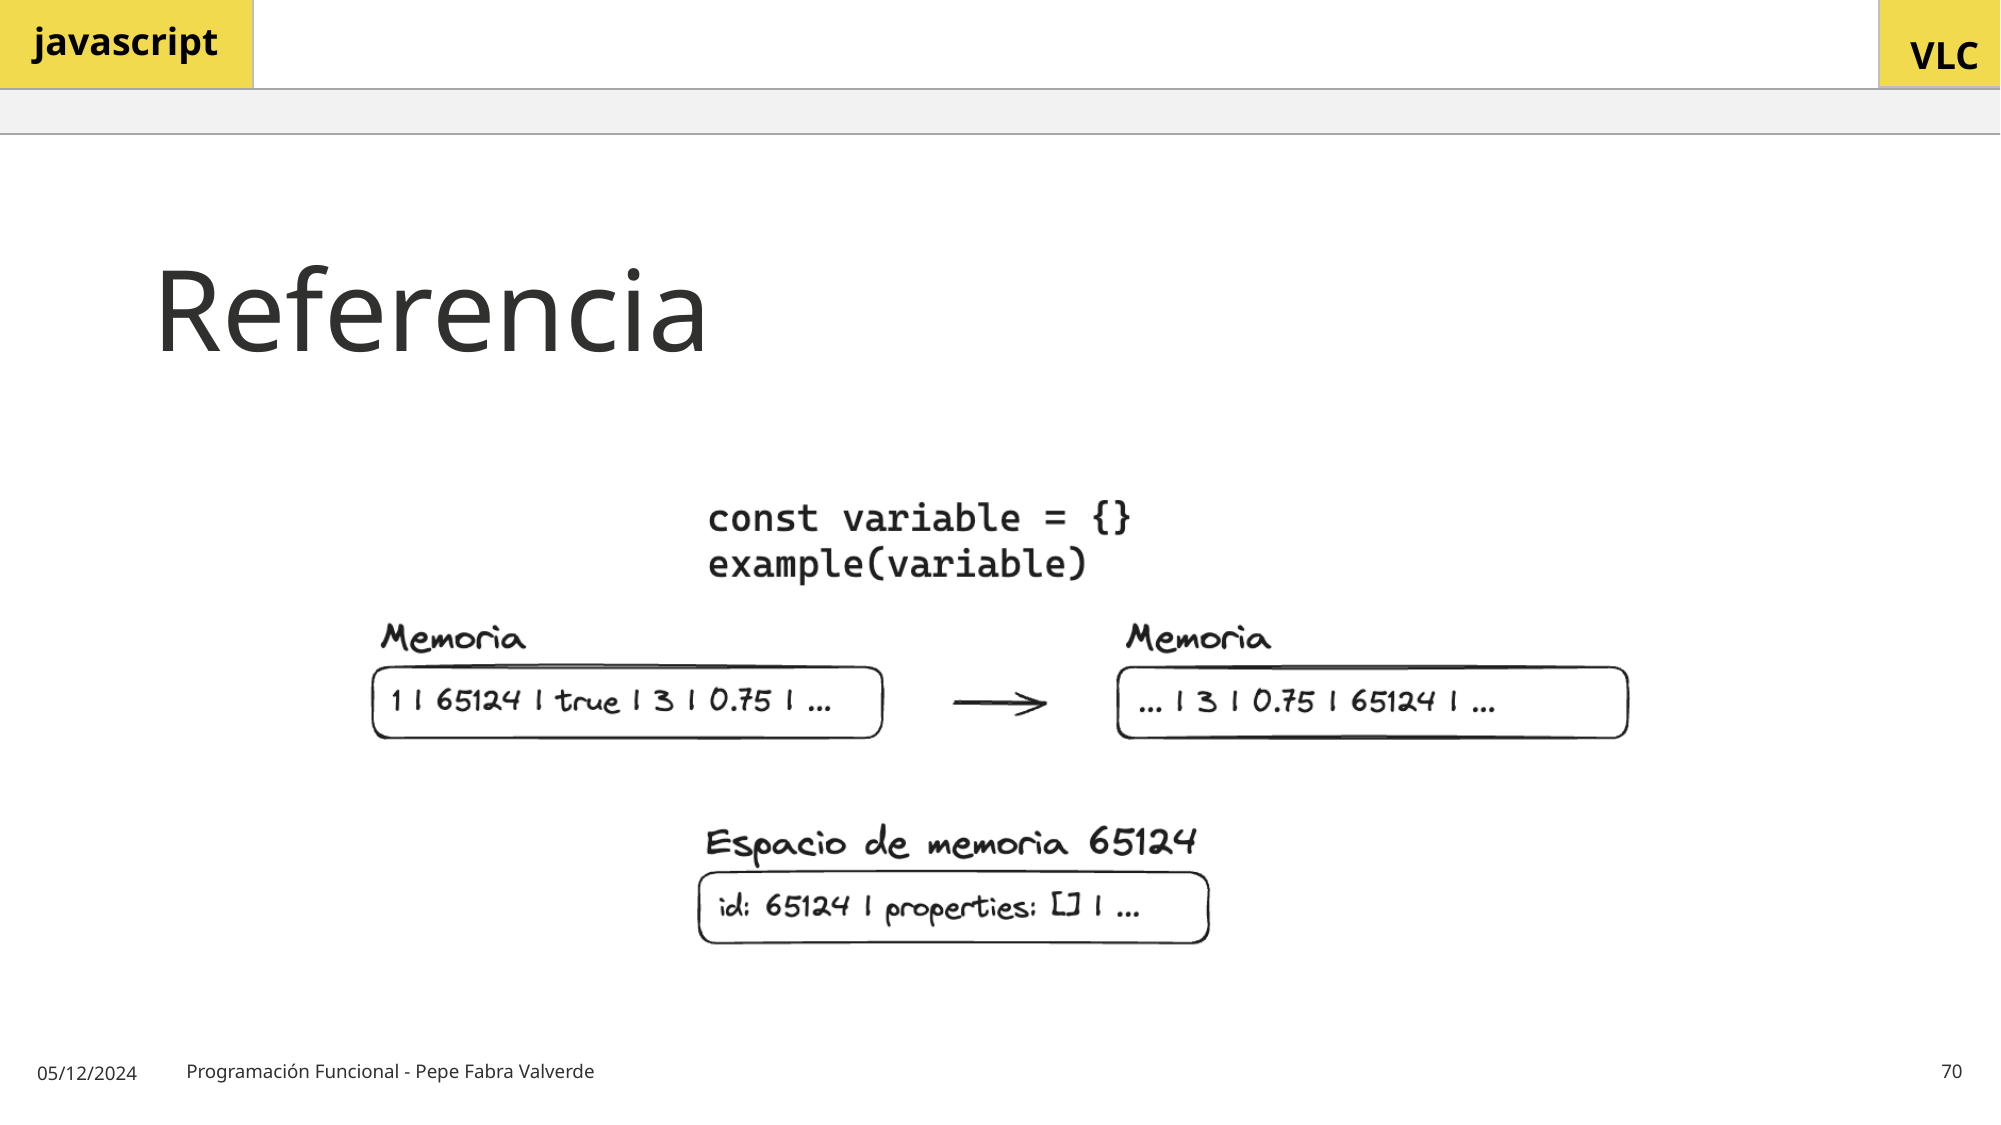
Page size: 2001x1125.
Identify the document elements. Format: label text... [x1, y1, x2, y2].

title Referencia [137, 163, 1863, 382]
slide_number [22, 1042, 166, 1103]
slide_number 70 [1527, 1042, 1978, 1103]
footer Programación Funcional - Pepe Fabra Valverde [171, 1042, 847, 1103]
picture [362, 483, 1638, 953]
